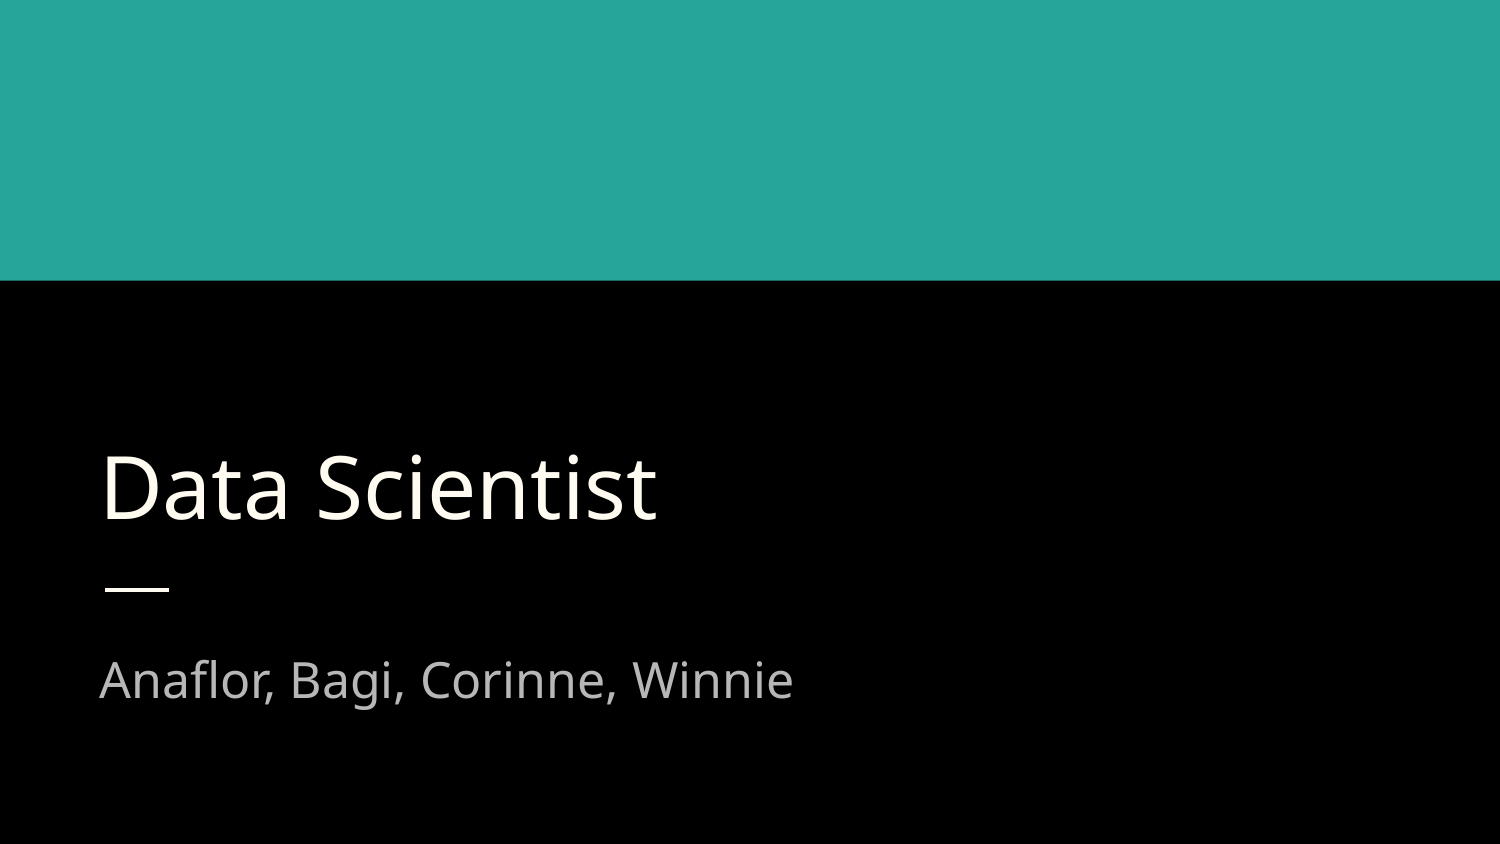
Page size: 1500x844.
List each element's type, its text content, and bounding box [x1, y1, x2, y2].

subtitle Anaflor, Bagi, Corinne, Winnie [84, 630, 1416, 760]
title Data Scientist [84, 310, 1416, 561]
